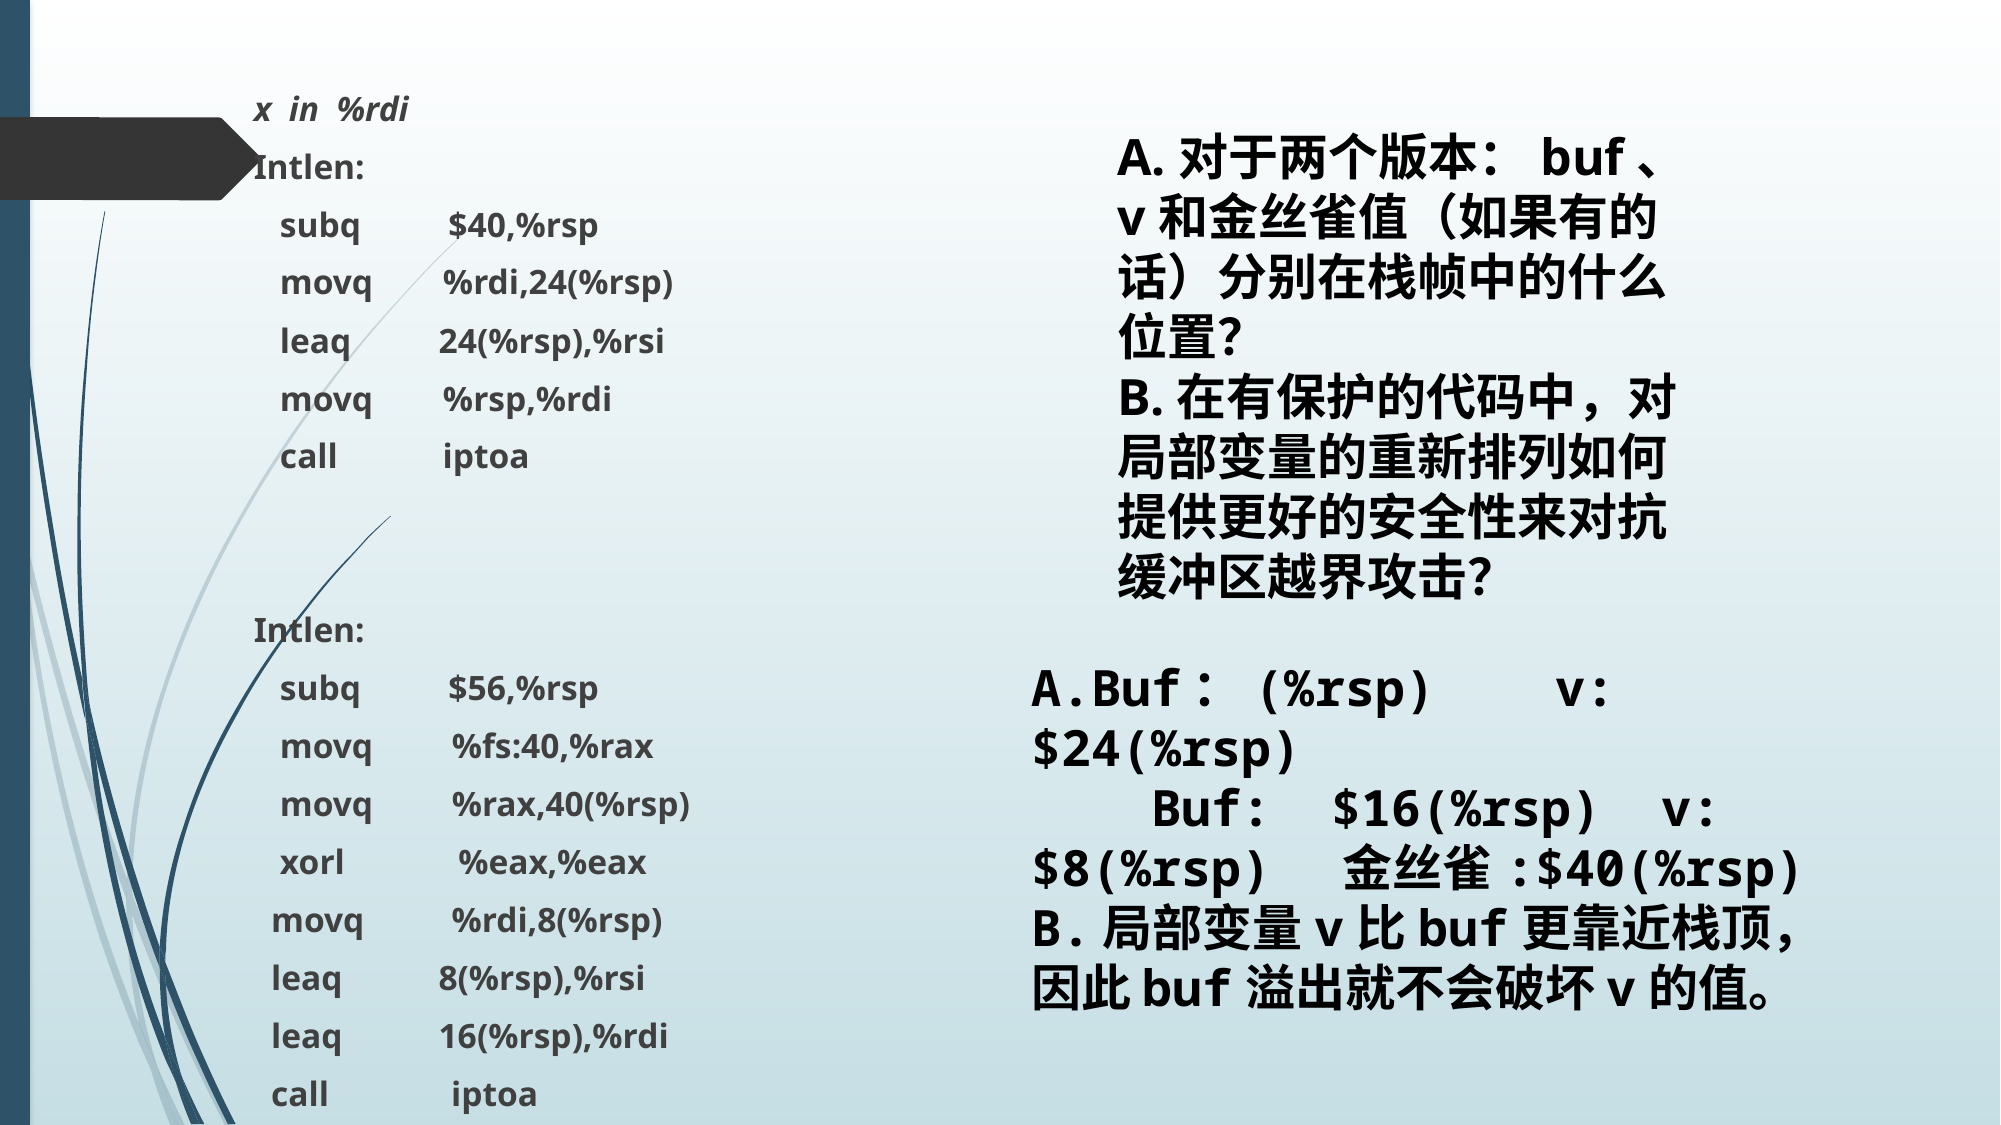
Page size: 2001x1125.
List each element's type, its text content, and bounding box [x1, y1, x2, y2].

text_box A.Buf：(%rsp) v:$24(%rsp) Buf: $16(%rsp) v:$8(%rsp) 金丝雀:$40(%rsp) B.局部变量v比buf更靠近栈顶，因此buf溢出就不会破坏v的值。 [1016, 648, 1866, 1024]
text_box A.对于两个版本：buf、v和金丝雀值（如果有的话）分别在栈帧中的什么位置？ B.在有保护的代码中，对局部变量的重新排列如何提供更好的安全性来对抗缓冲区越界攻击？ [1102, 118, 1710, 613]
list x in %rdi Intlen: subq $40,%rsp movq %rdi,24(%rsp) leaq 24(%rsp),%rsi movq %rsp,%rdi call iptoa Intlen: subq $56,%rsp movq %fs:40,%rax movq %rax,40(%rsp) xorl %eax,%eax movq %rdi,8(%rsp) leaq 8(%rsp),%rsi leaq 16(%rsp),%rdi call iptoa [238, 80, 1888, 1125]
